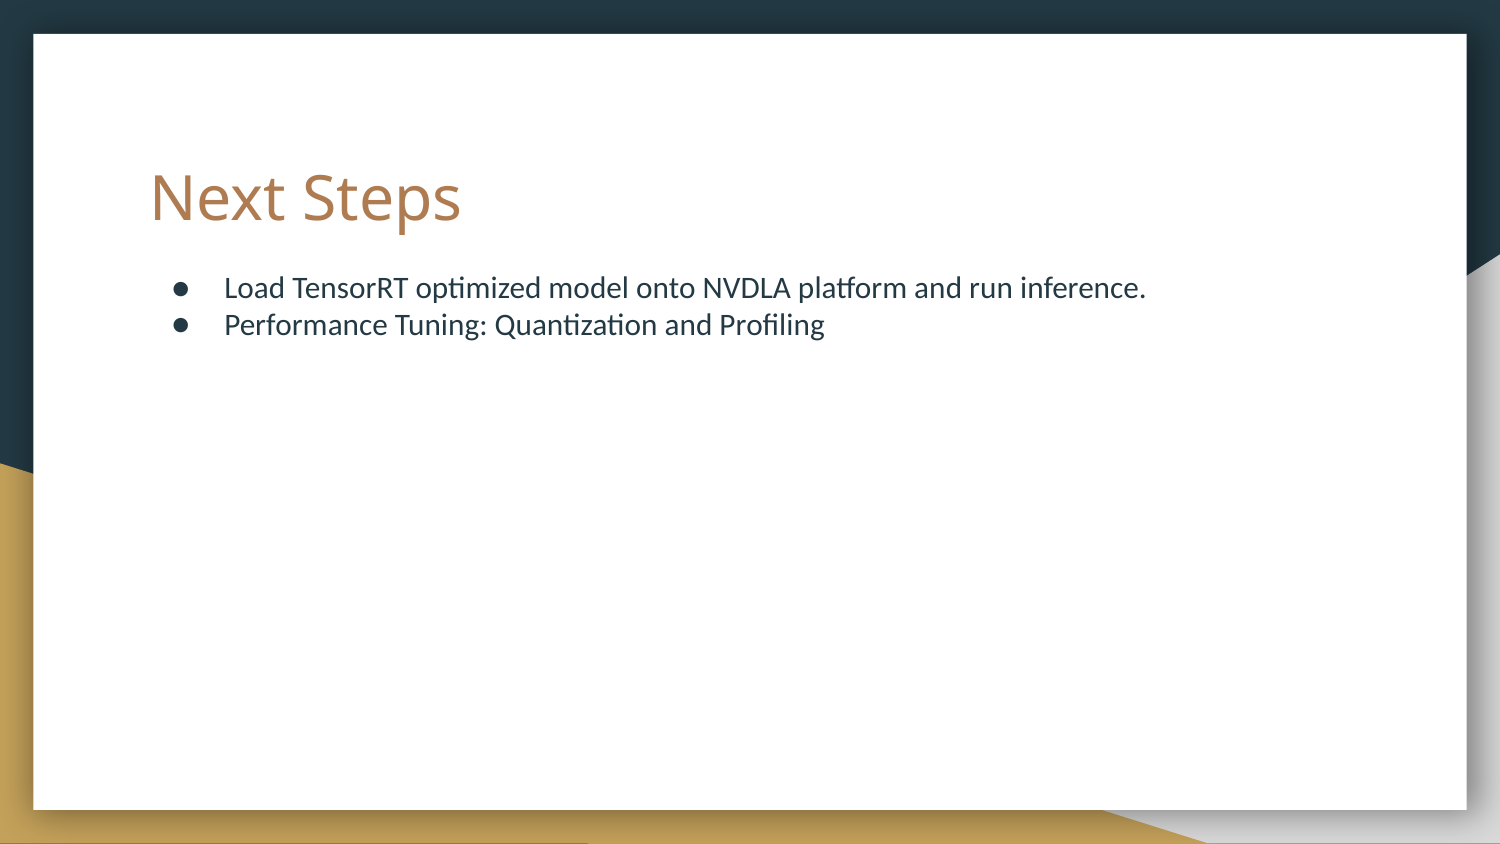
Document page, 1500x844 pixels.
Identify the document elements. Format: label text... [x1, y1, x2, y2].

title Next Steps [134, 138, 1366, 255]
list Load TensorRT optimized model onto NVDLA platform and run inference. Performance Tuning: Quantization and Profiling [134, 255, 1366, 729]
